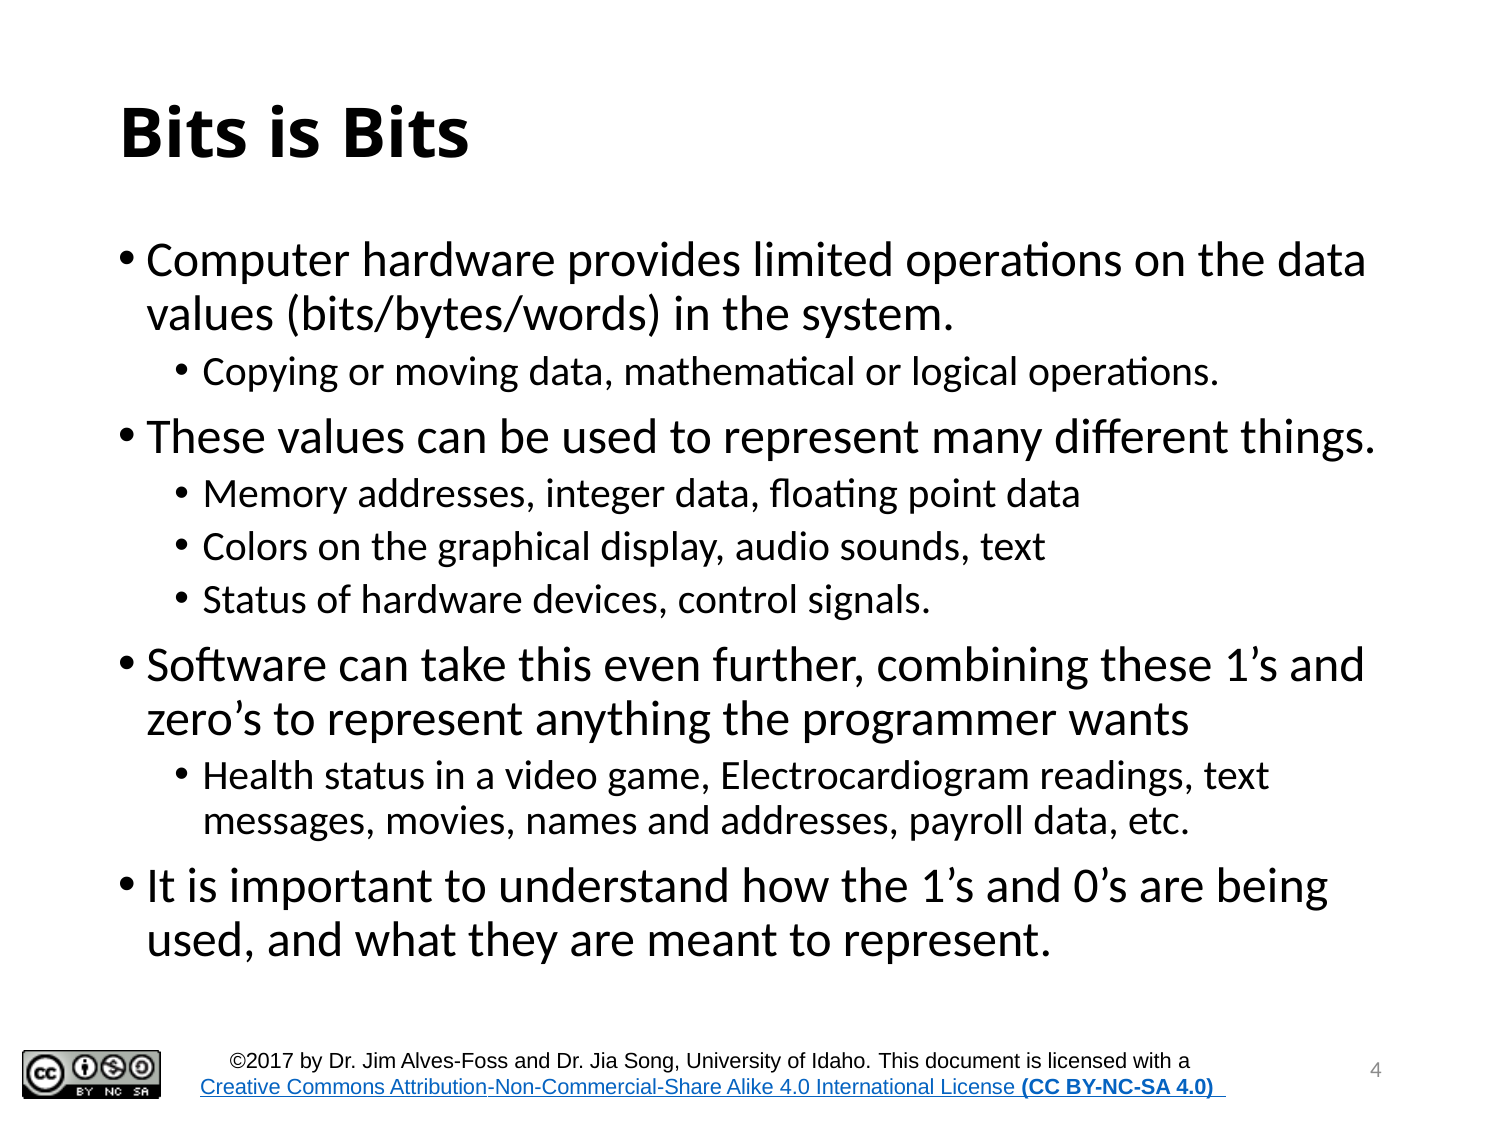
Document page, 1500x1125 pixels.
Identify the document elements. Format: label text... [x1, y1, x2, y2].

picture [22, 1050, 161, 1099]
title Bits is Bits [102, 59, 1398, 211]
slide_number 4 [1315, 1038, 1397, 1099]
list Computer hardware provides limited operations on the data values (bits/bytes/words) in the system. Copying or moving data, mathematical or logical operations. These values can be used to represent many different things. Memory addresses, integer data, floating point data Colors on the graphical display, audio sounds, text Status of hardware devices, control signals. Software can take this even further, combining these 1’s and zero’s to represent anything the programmer wants Health status in a video game, Electrocardiogram readings, text messages, movies, names and addresses, payroll data, etc. It is important to understand how the 1’s and 0’s are being used, and what they are meant to represent. [102, 225, 1398, 1014]
